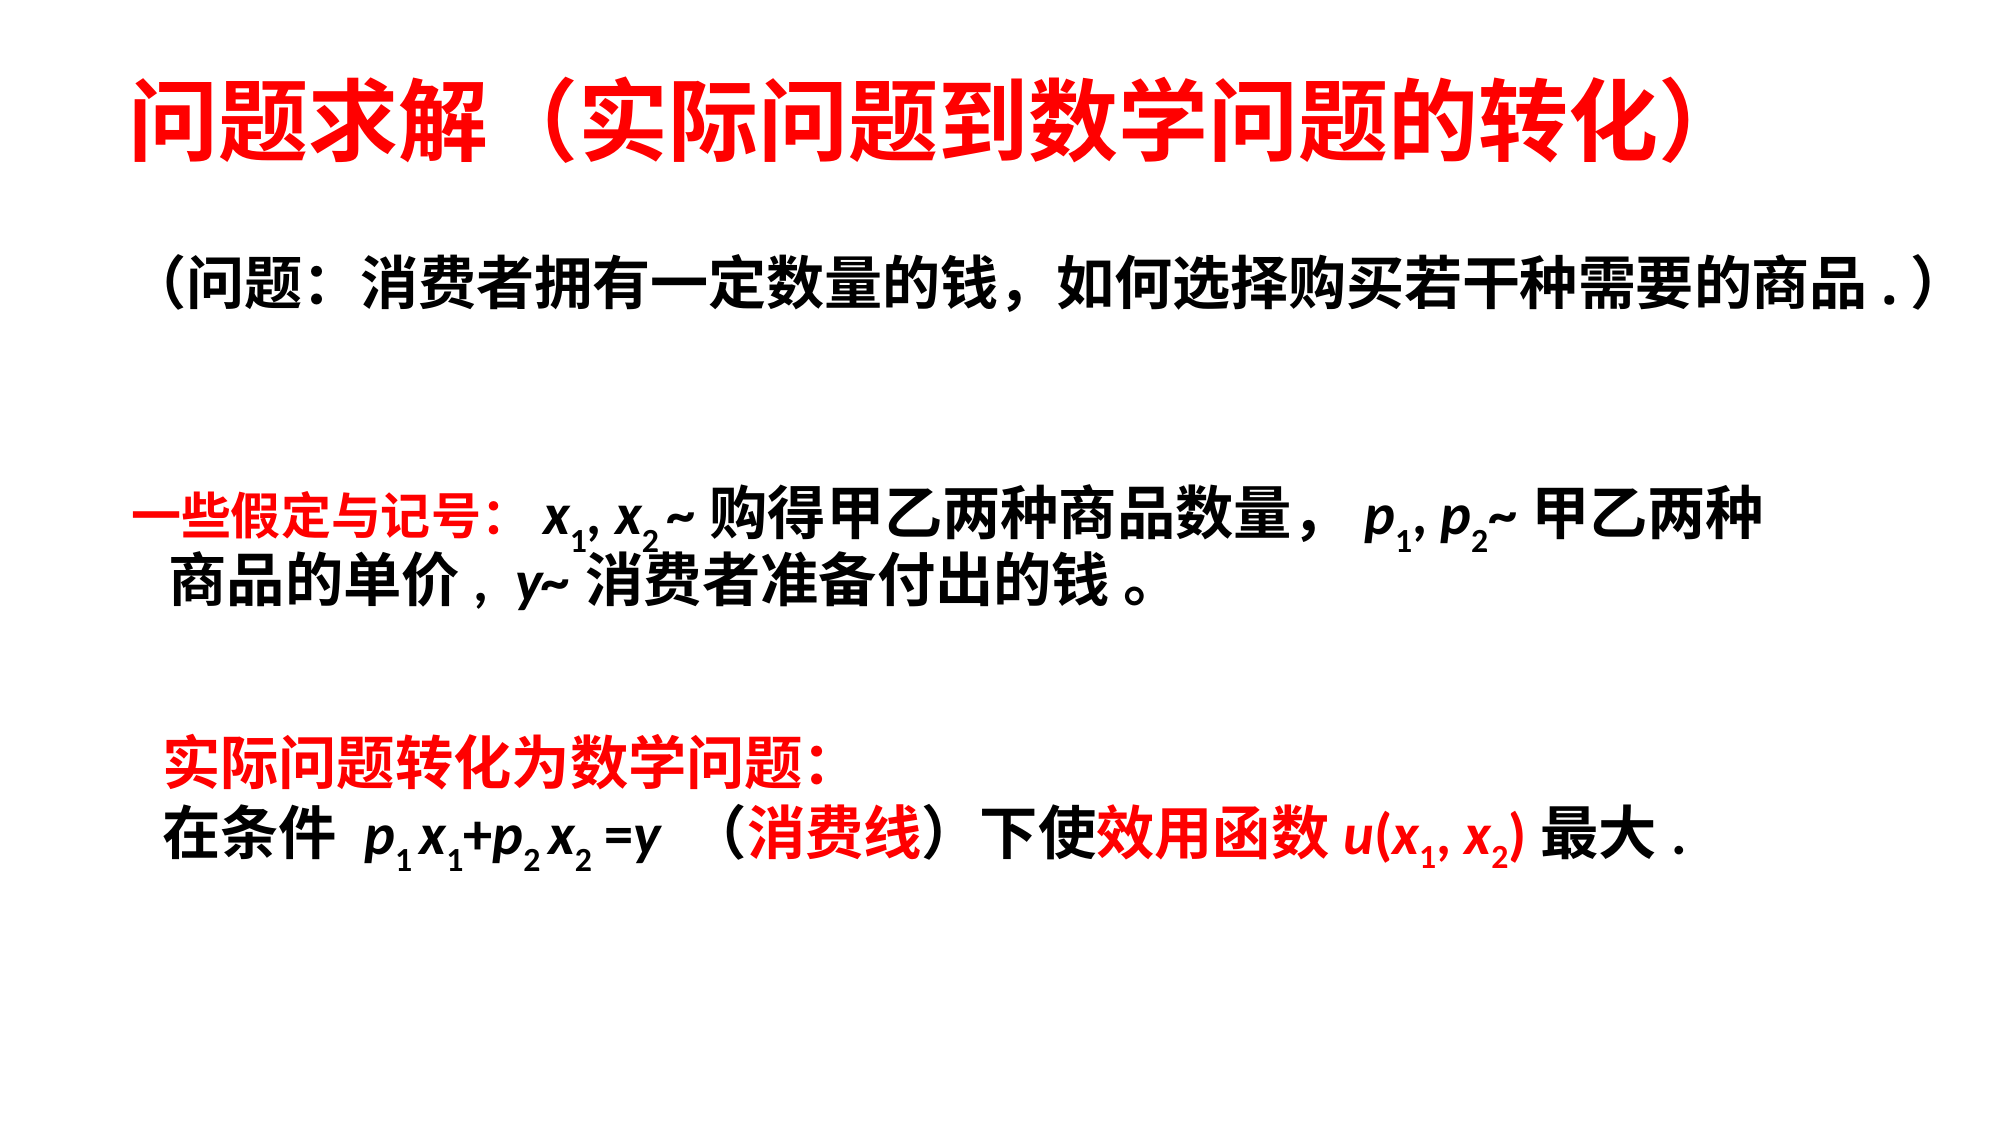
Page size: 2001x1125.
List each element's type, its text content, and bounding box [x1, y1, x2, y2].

text_box 实际问题转化为数学问题： 在条件 p1 x1+p2 x2 =y （消费线）下使效用函数u(x1, x2)最大. [147, 718, 1798, 946]
list 一些假定与记号：x1, x2 ~购得甲乙两种商品数量，p1, p2~甲乙两种商品的单价, y~消费者准备付出的钱 。 [116, 468, 1834, 680]
title 问题求解（实际问题到数学问题的转化） （问题：消费者拥有一定数量的钱，如何选择购买若干种需要的商品.） [113, 59, 2000, 334]
